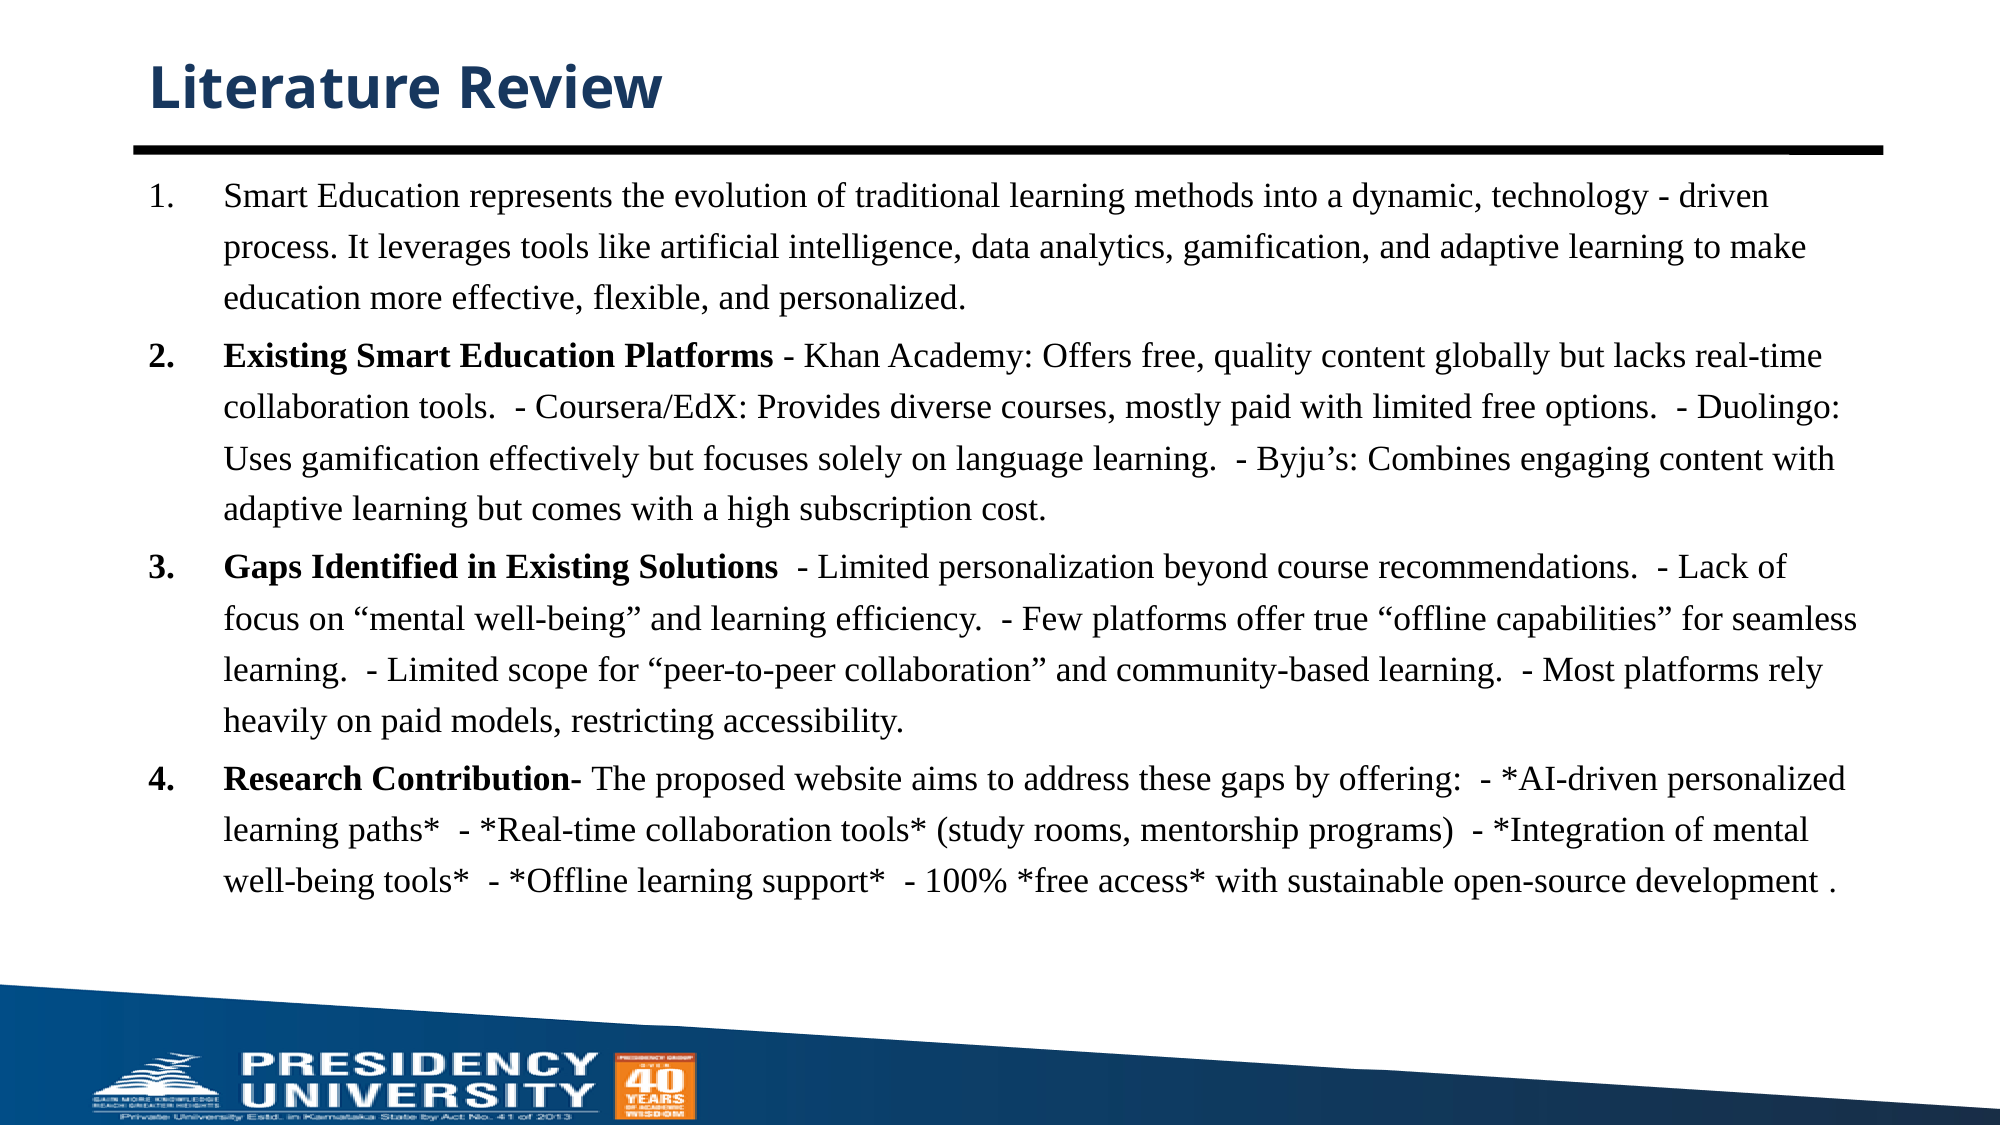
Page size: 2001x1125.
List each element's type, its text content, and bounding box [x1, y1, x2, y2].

list Smart Education represents the evolution of traditional learning methods into a dynamic, technology - driven process. It leverages tools like artificial intelligence, data analytics, gamification, and adaptive learning to make education more effective, flexible, and personalized. Existing Smart Education Platforms - Khan Academy: Offers free, quality content globally but lacks real-time collaboration tools. - Coursera/EdX: Provides diverse courses, mostly paid with limited free options. - Duolingo: Uses gamification effectively but focuses solely on language learning. - Byju’s: Combines engaging content with adaptive learning but comes with a high subscription cost. Gaps Identified in Existing Solutions - Limited personalization beyond course recommendations. - Lack of focus on “mental well-being” and learning efficiency. - Few platforms offer true “offline capabilities” for seamless learning. - Limited scope for “peer-to-peer collaboration” and community-based learning. - Most platforms rely heavily on paid models, restricting accessibility. Research Contribution- The proposed website aims to address these gaps by offering: - *AI-driven personalized learning paths* - *Real-time collaboration tools* (study rooms, mentorship programs) - *Integration of mental well-being tools* - *Offline learning support* - 100% *free access* with sustainable open-source development . [133, 156, 1884, 1067]
title Literature Review [133, 45, 1884, 125]
picture [0, 982, 2000, 1125]
